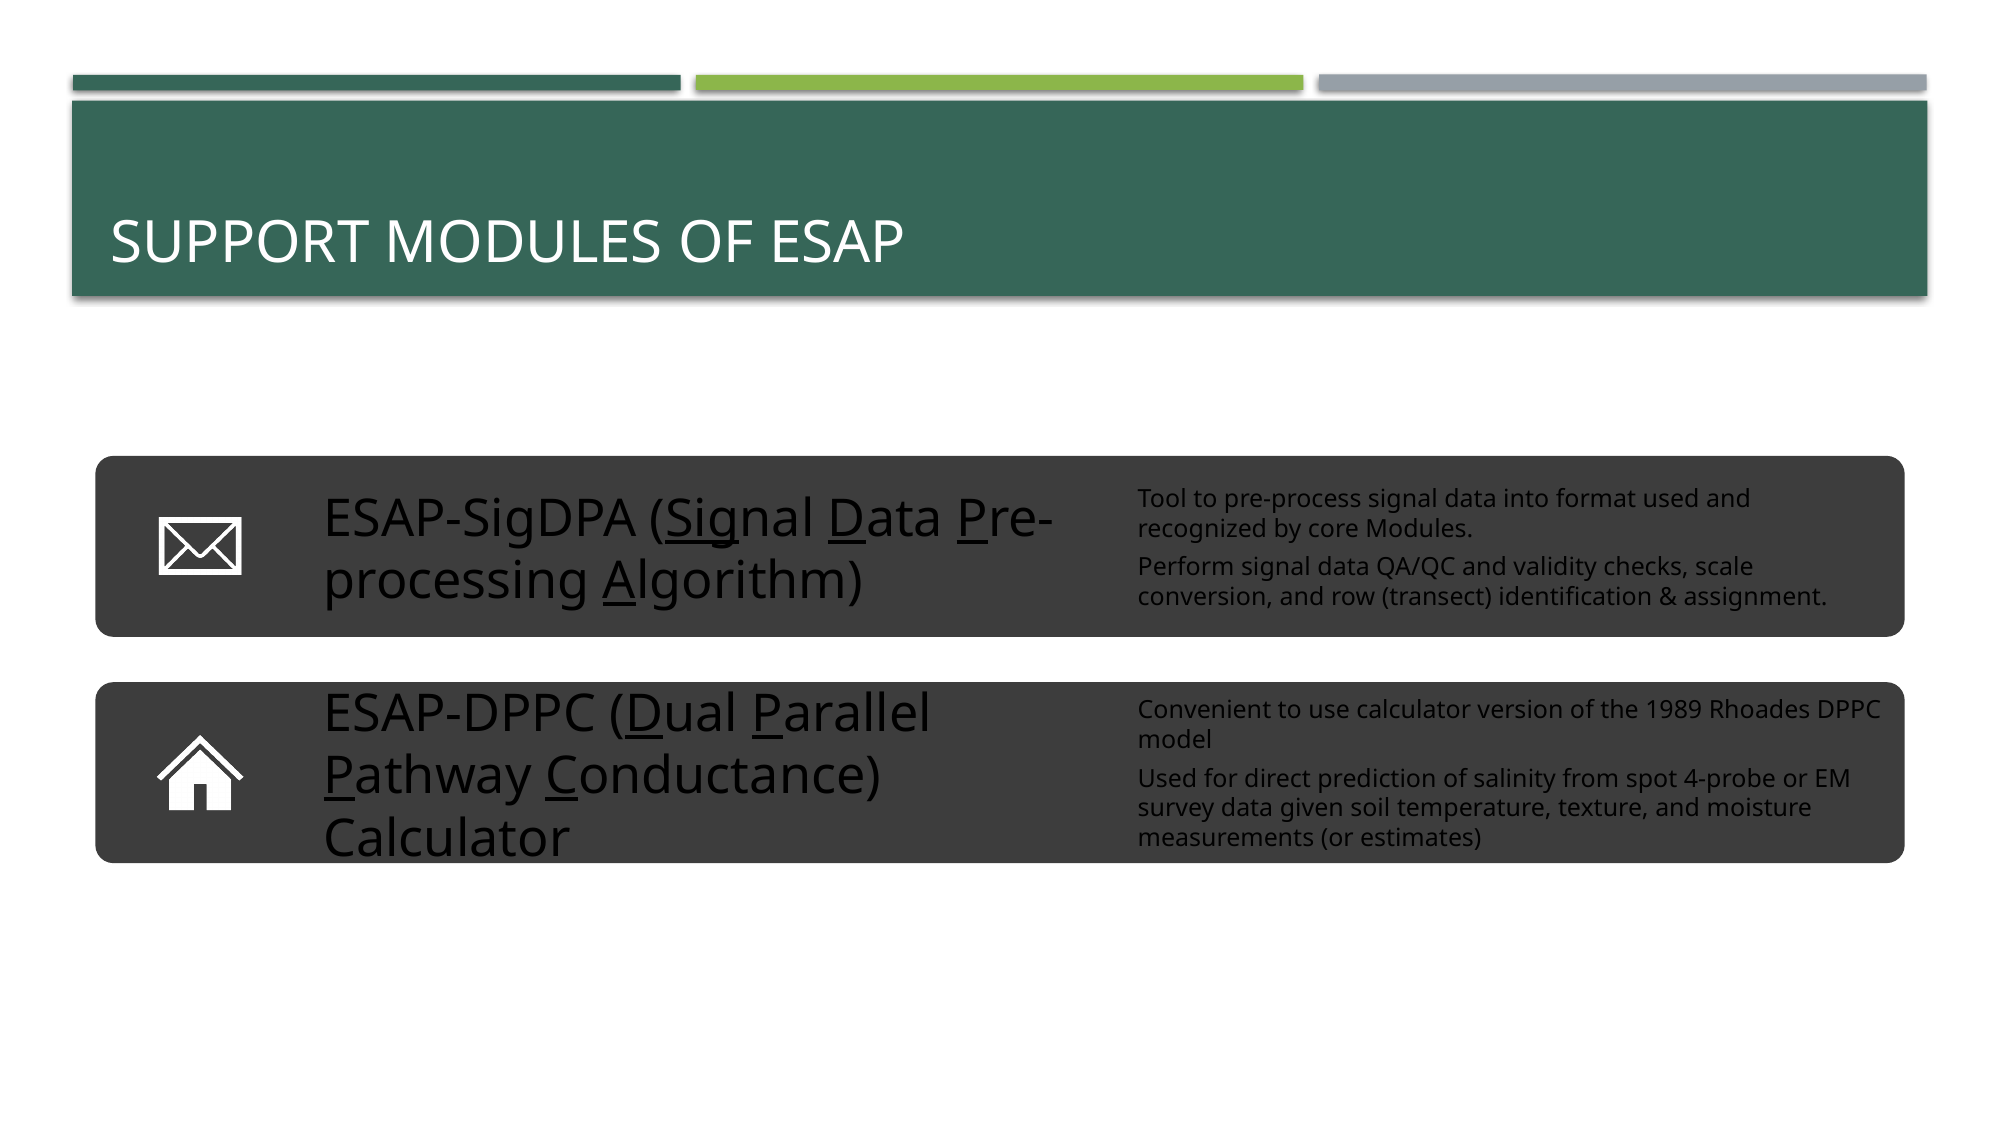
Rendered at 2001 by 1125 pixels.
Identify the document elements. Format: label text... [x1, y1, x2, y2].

title Support modules of ESAP [95, 115, 1905, 282]
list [94, 357, 1906, 962]
